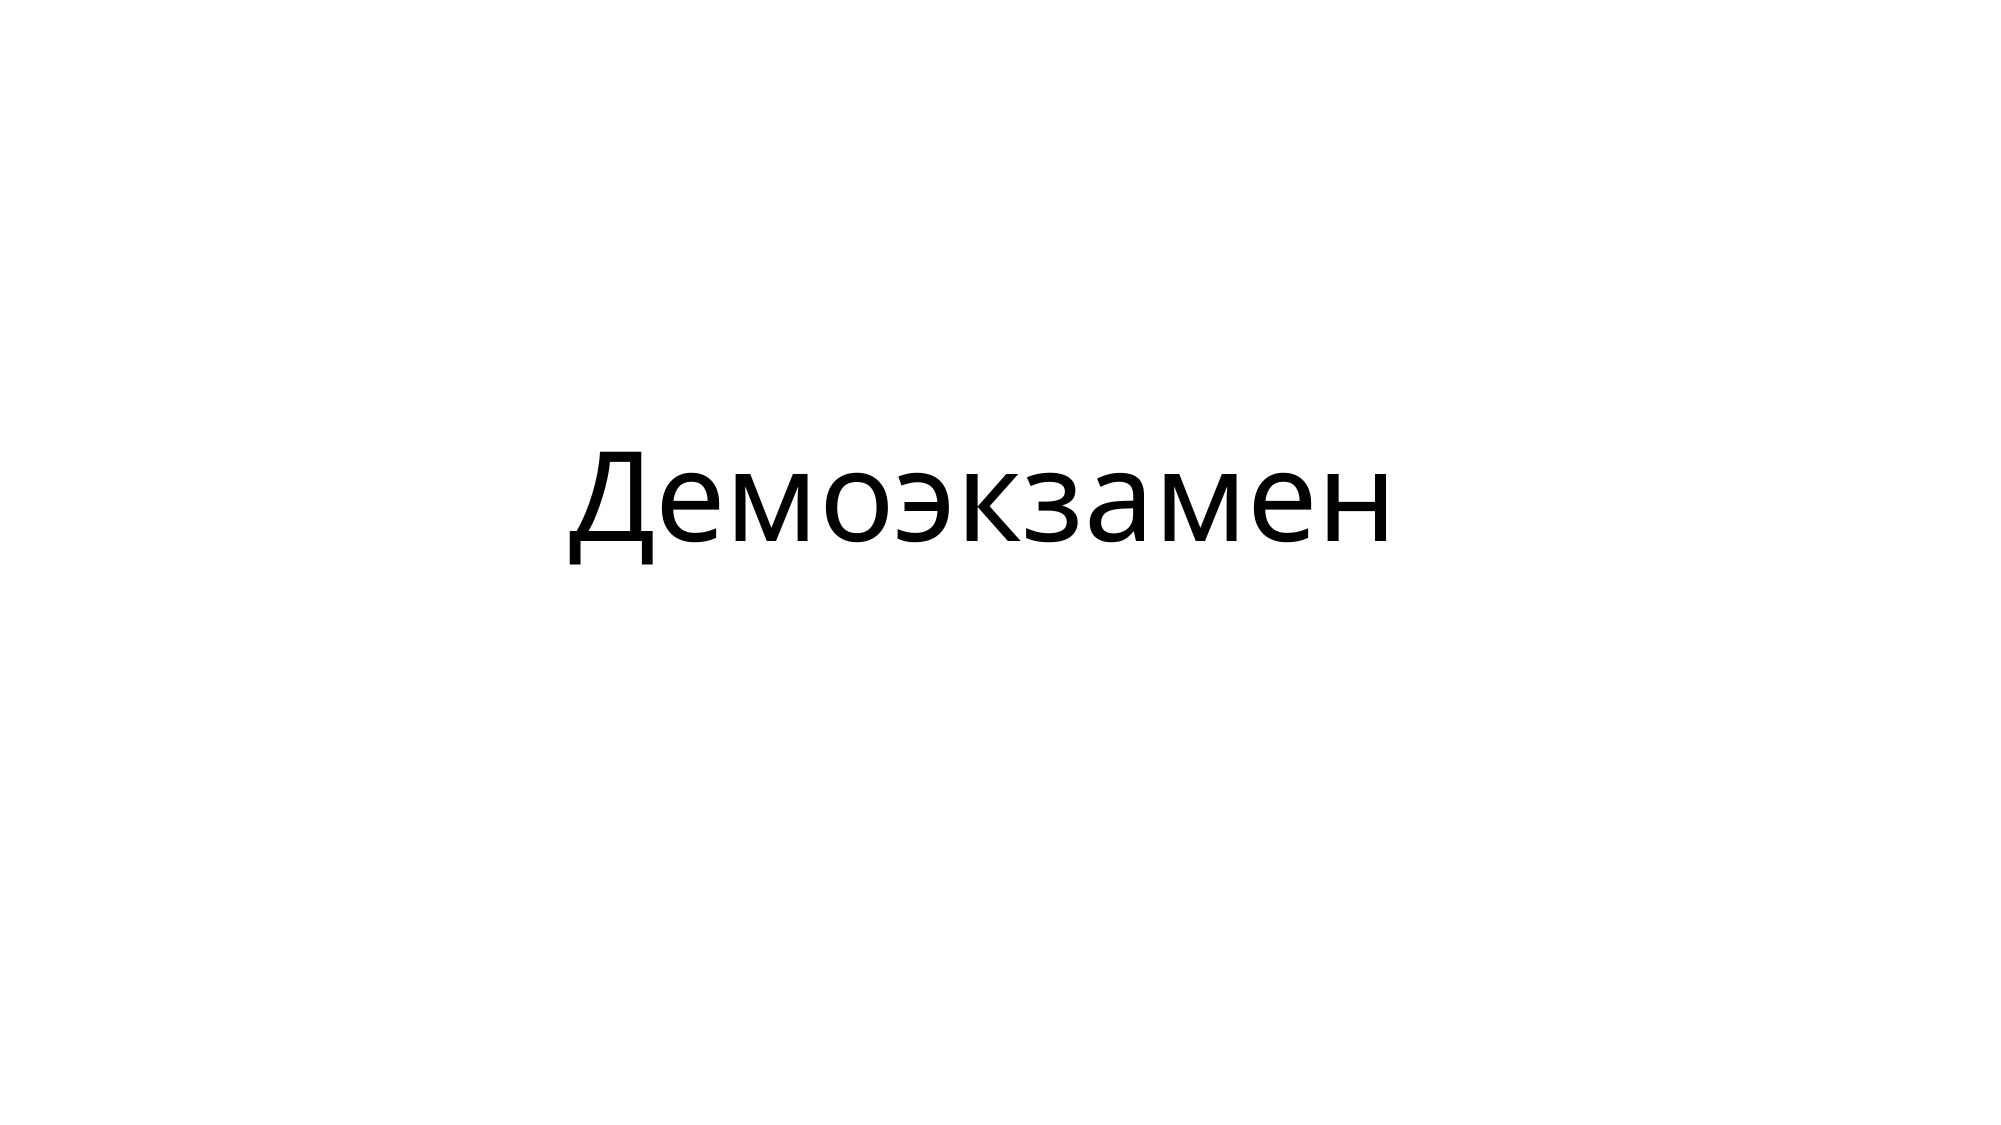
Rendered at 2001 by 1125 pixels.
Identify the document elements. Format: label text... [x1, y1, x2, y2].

title Демоэкзамен [249, 184, 1750, 576]
